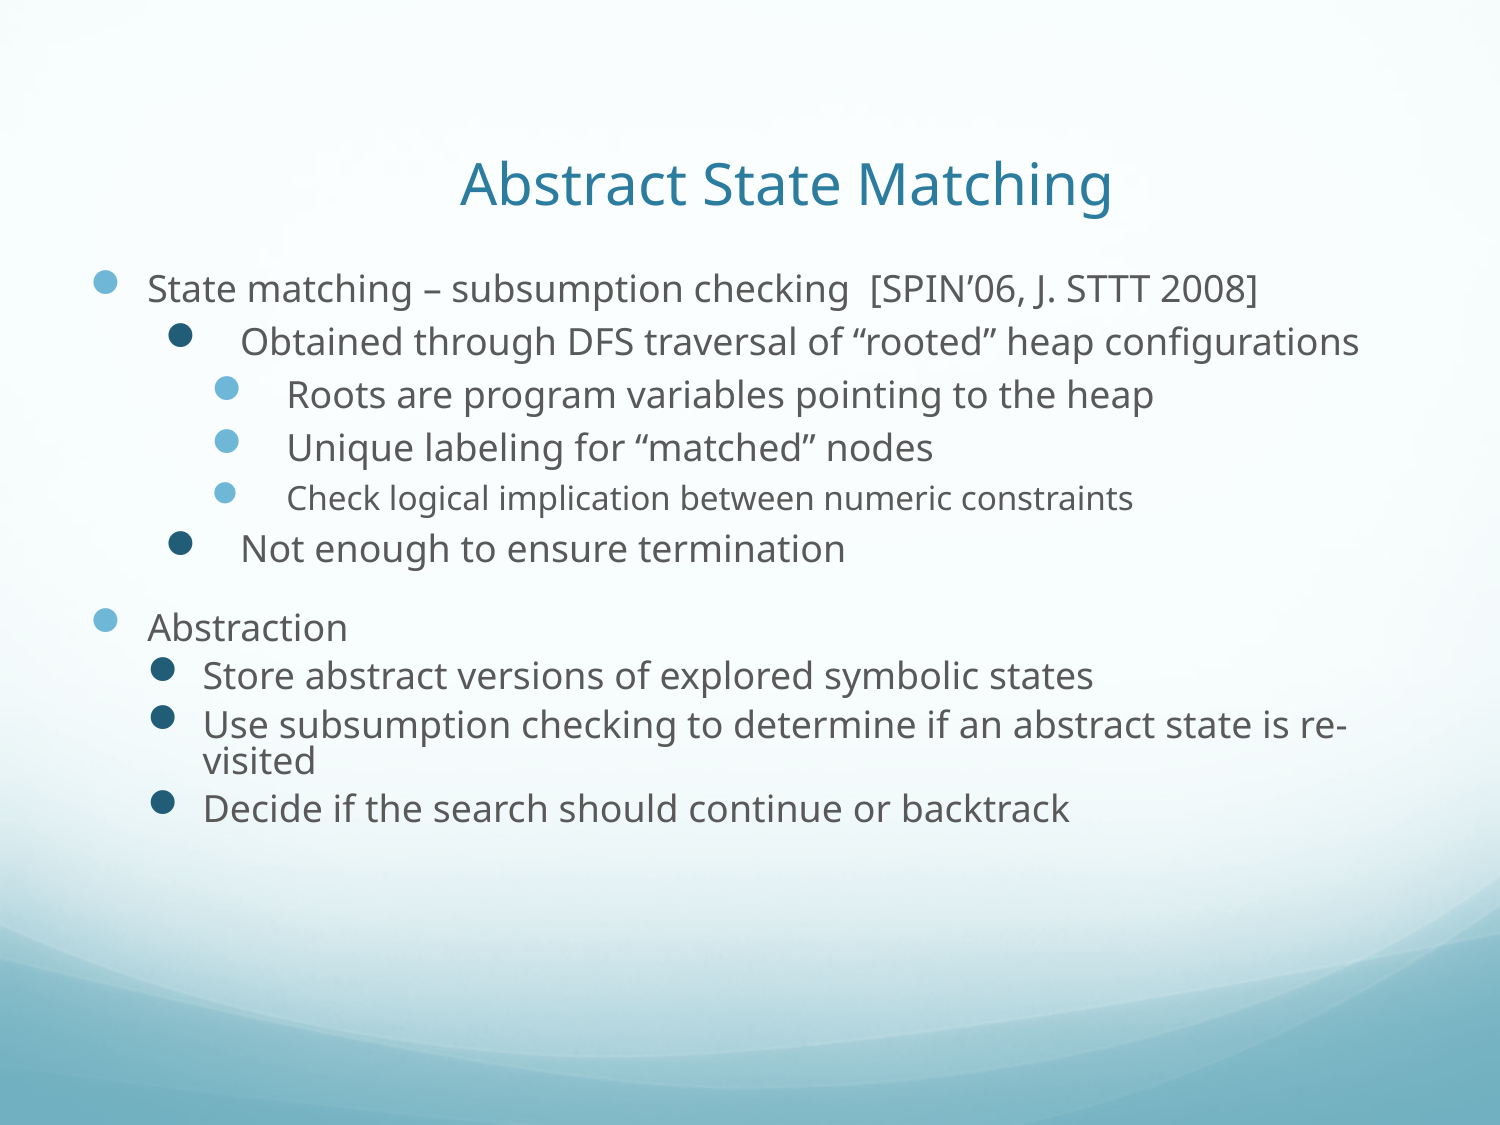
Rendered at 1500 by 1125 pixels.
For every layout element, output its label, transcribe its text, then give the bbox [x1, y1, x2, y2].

title Abstract State Matching [212, 112, 1363, 225]
list State matching – subsumption checking [SPIN’06, J. STTT 2008] Obtained through DFS traversal of “rooted” heap configurations Roots are program variables pointing to the heap Unique labeling for “matched” nodes Check logical implication between numeric constraints Not enough to ensure termination Abstraction Store abstract versions of explored symbolic states Use subsumption checking to determine if an abstract state is re-visited Decide if the search should continue or backtrack [75, 262, 1473, 1075]
